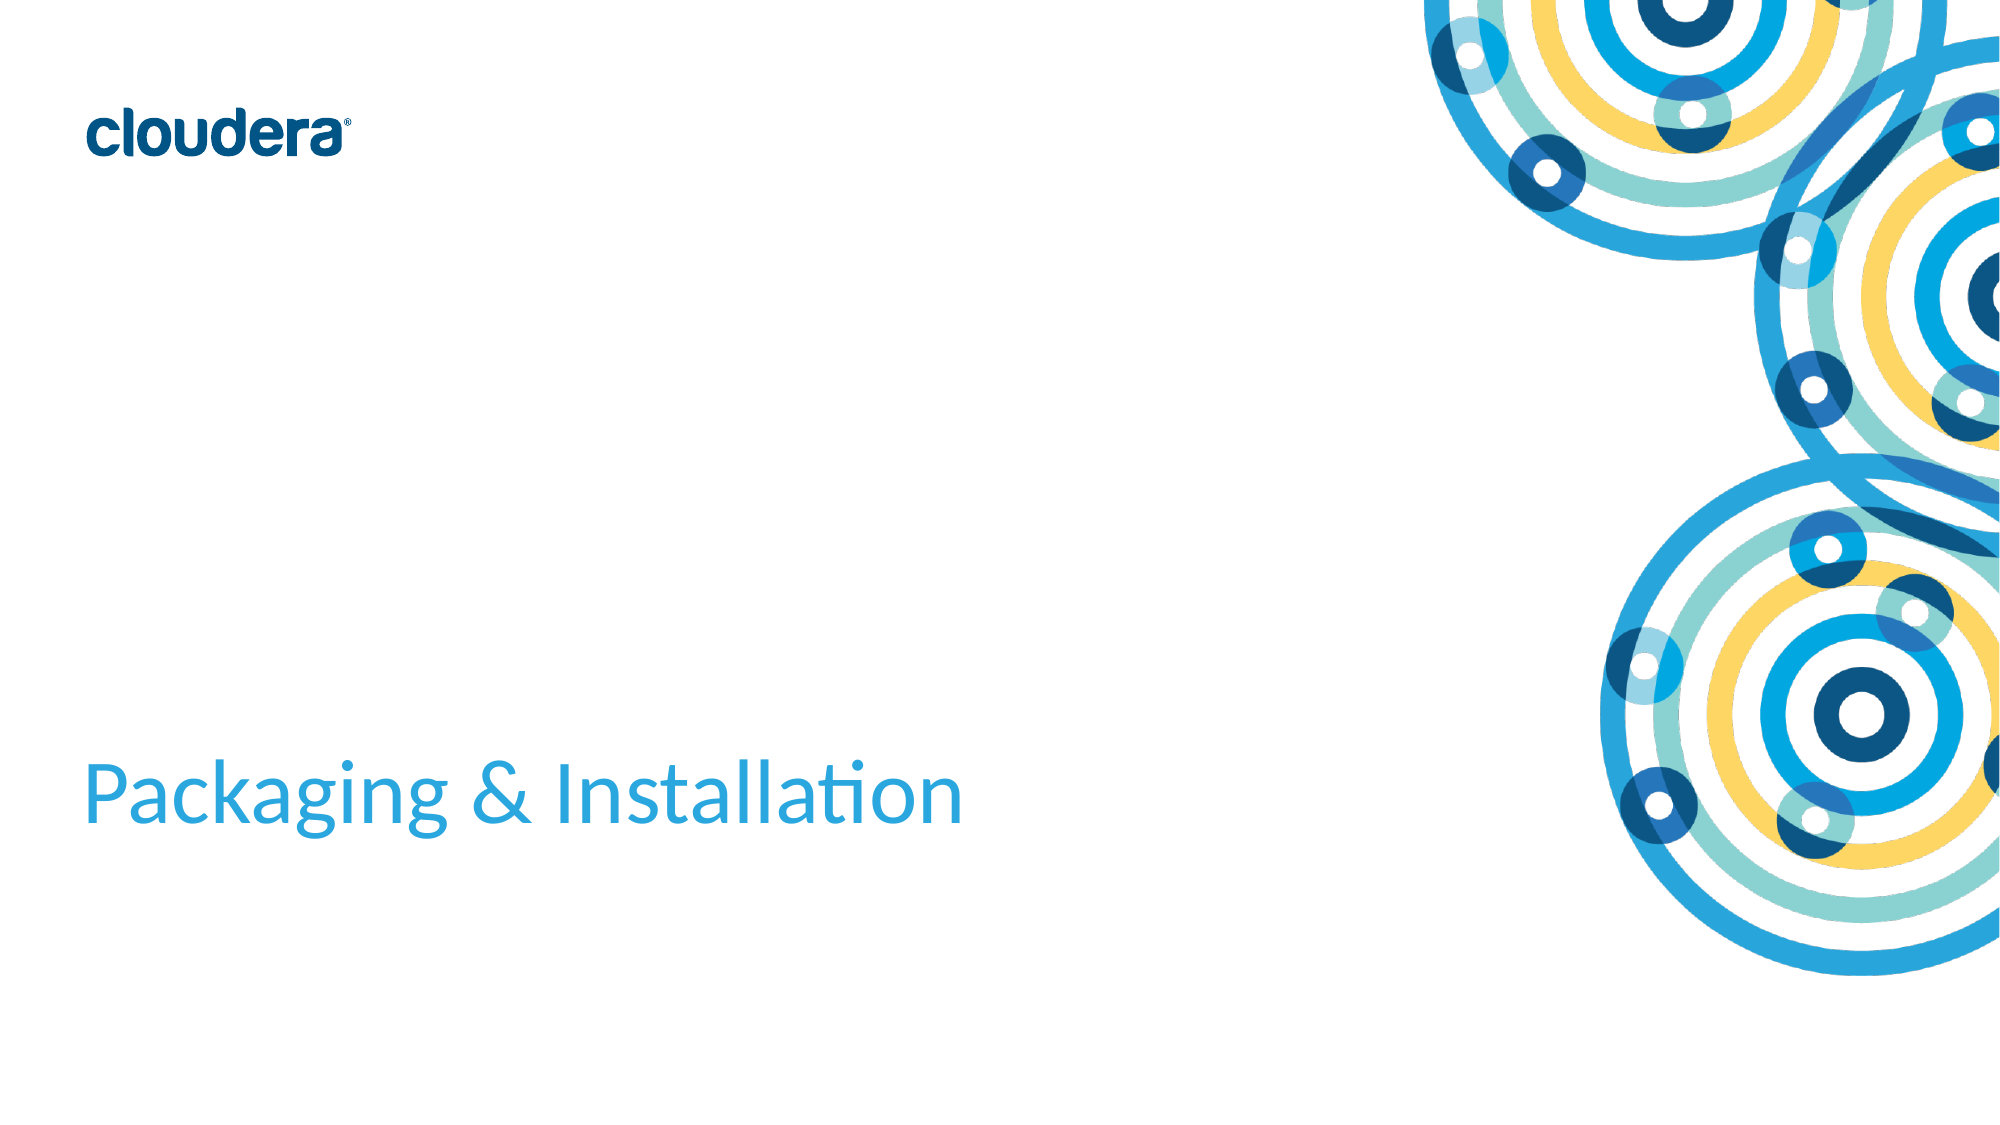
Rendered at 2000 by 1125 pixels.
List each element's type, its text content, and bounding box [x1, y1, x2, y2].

picture [1424, 0, 2000, 976]
title Packaging & Installation [67, 443, 1380, 849]
